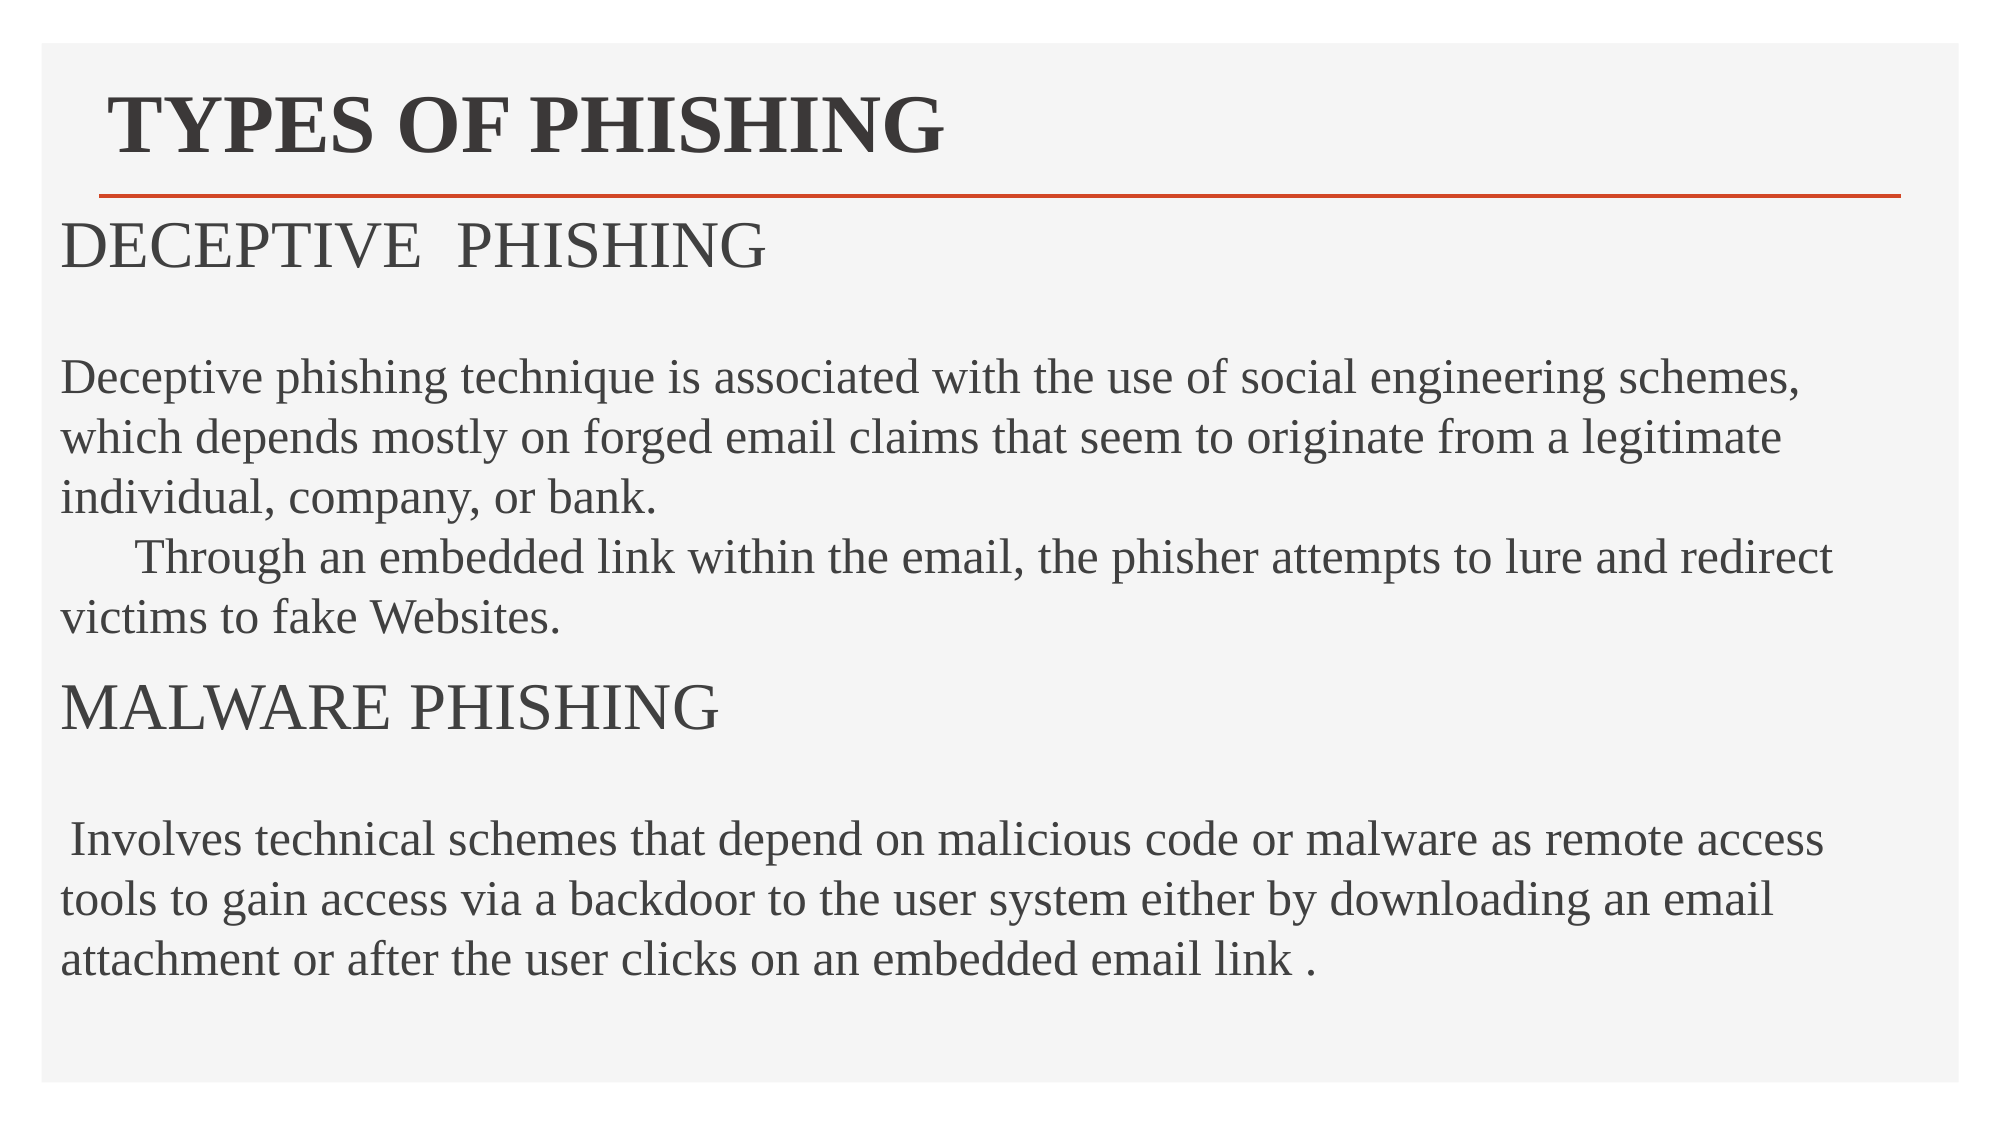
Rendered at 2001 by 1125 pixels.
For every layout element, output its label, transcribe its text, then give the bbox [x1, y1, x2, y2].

text_box DECEPTIVE PHISHING Deceptive phishing technique is associated with the use of social engineering schemes, which depends mostly on forged email claims that seem to originate from a legitimate individual, company, or bank. Through an embedded link within the email, the phisher attempts to lure and redirect victims to fake Websites. MALWARE PHISHING Involves technical schemes that depend on malicious code or malware as remote access tools to gain access via a backdoor to the user system either by downloading an email attachment or after the user clicks on an embedded email link . [45, 235, 1934, 1101]
title TYPES OF PHISHING [92, 63, 1204, 179]
